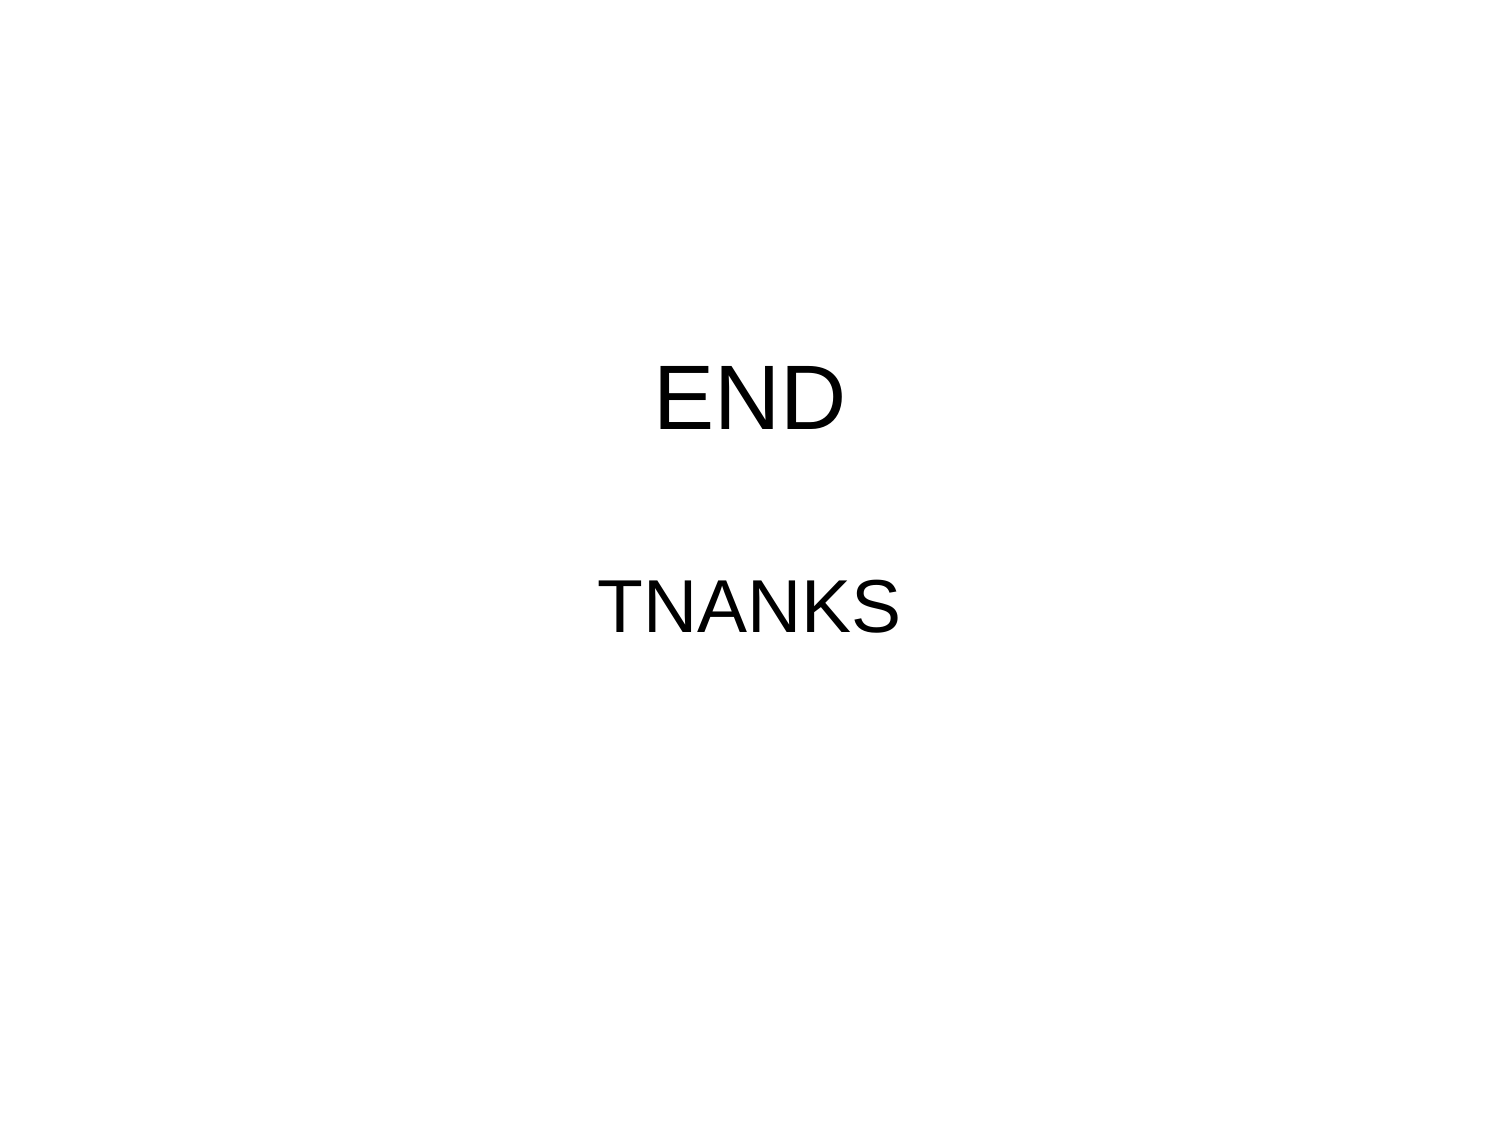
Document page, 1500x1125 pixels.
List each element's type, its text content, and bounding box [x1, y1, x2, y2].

title END TNANKS [75, 398, 1425, 587]
